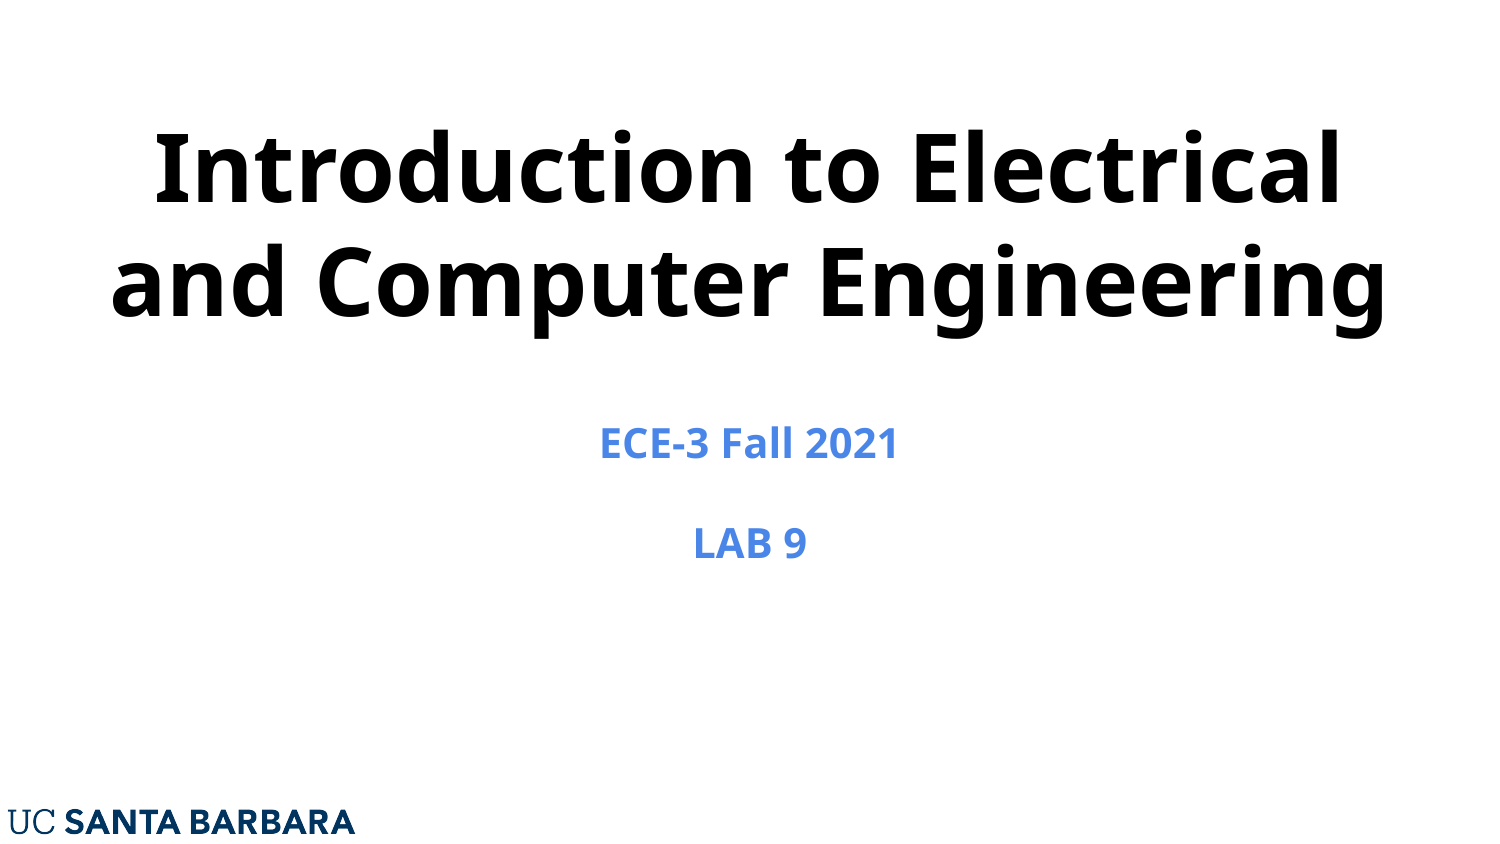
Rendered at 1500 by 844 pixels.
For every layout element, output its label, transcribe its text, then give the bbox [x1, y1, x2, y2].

picture [7, 808, 356, 835]
title Introduction to Electrical and Computer Engineering [51, 14, 1449, 351]
text_box ECE-3 Fall 2021 LAB 9 [459, 401, 1041, 584]
